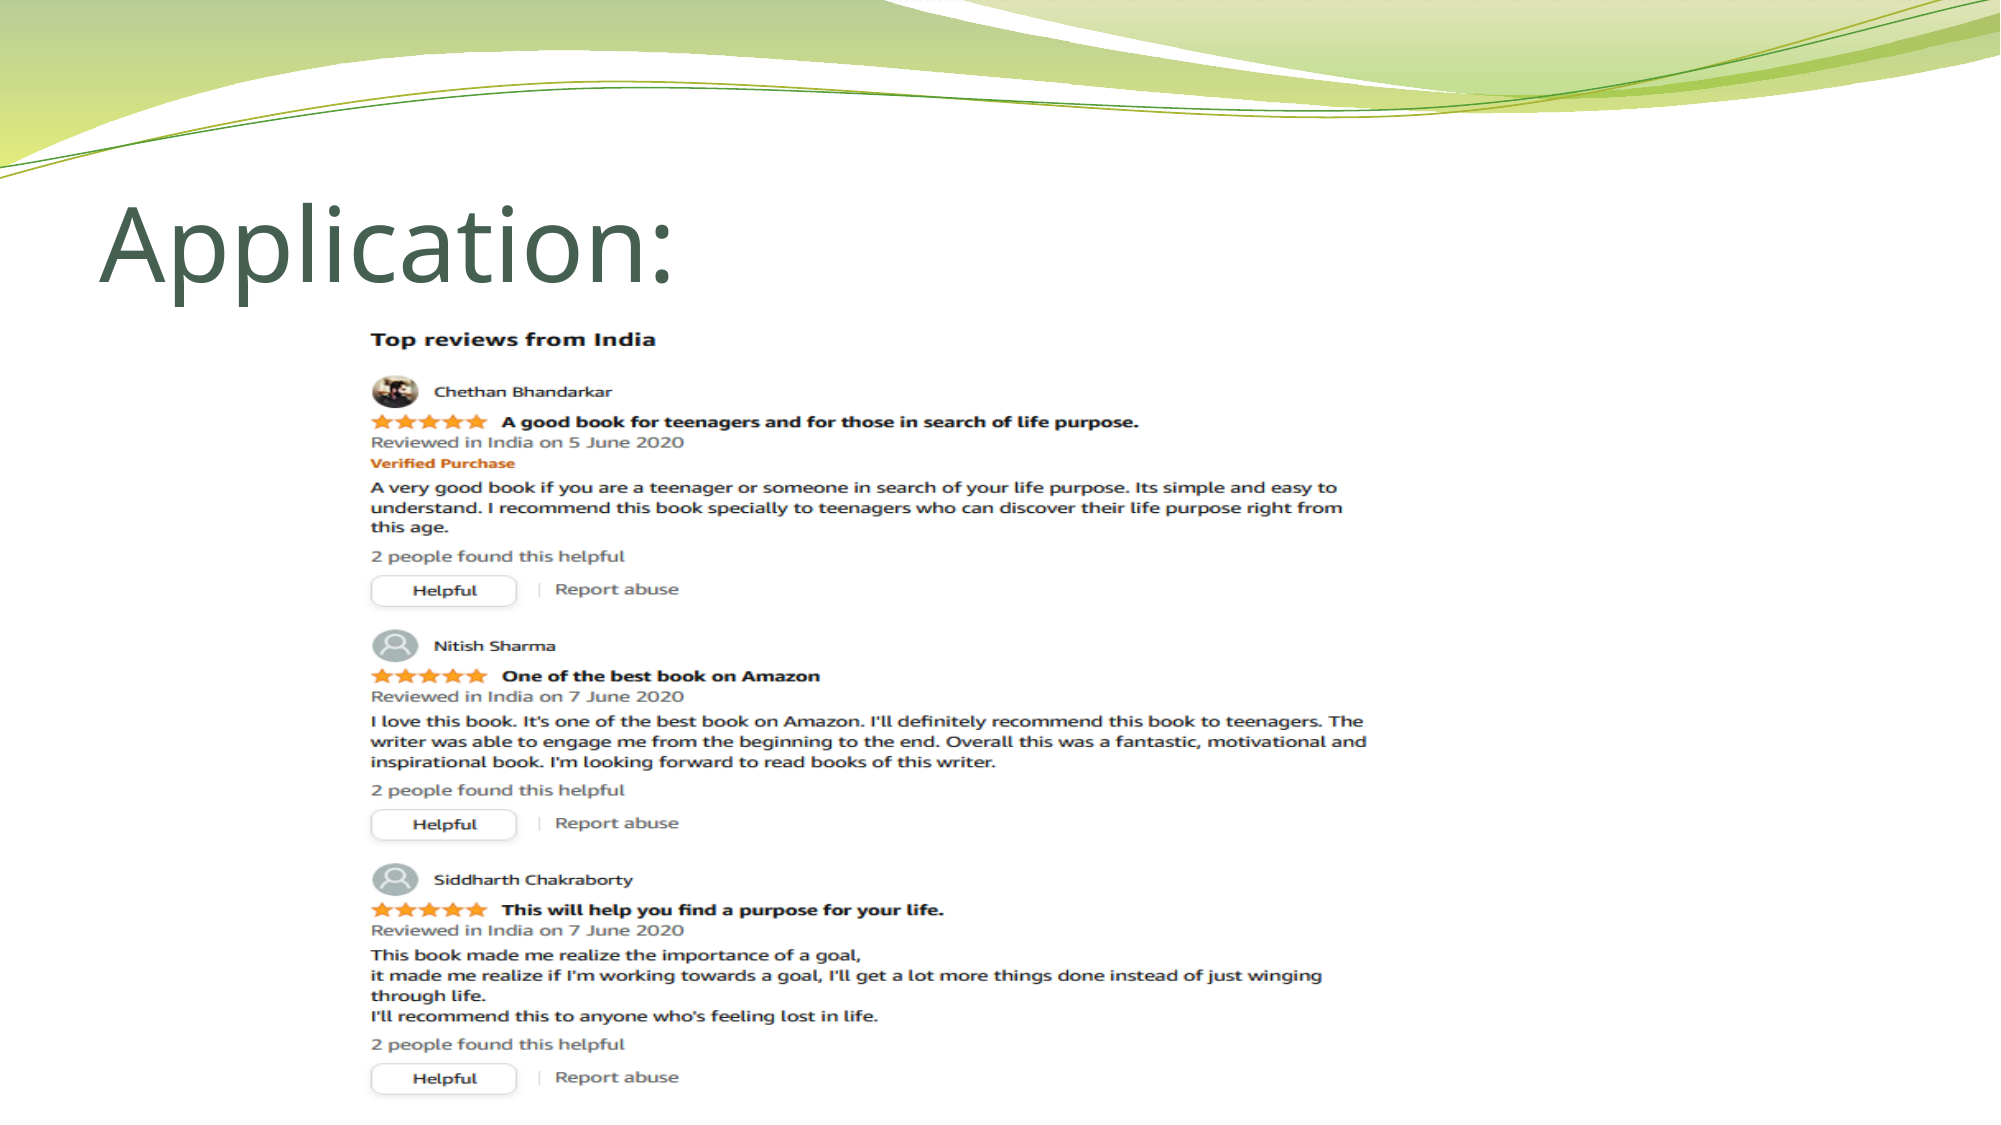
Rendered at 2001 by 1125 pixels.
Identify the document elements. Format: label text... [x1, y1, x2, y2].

picture [269, 320, 1728, 1107]
title Application: [99, 115, 1900, 303]
